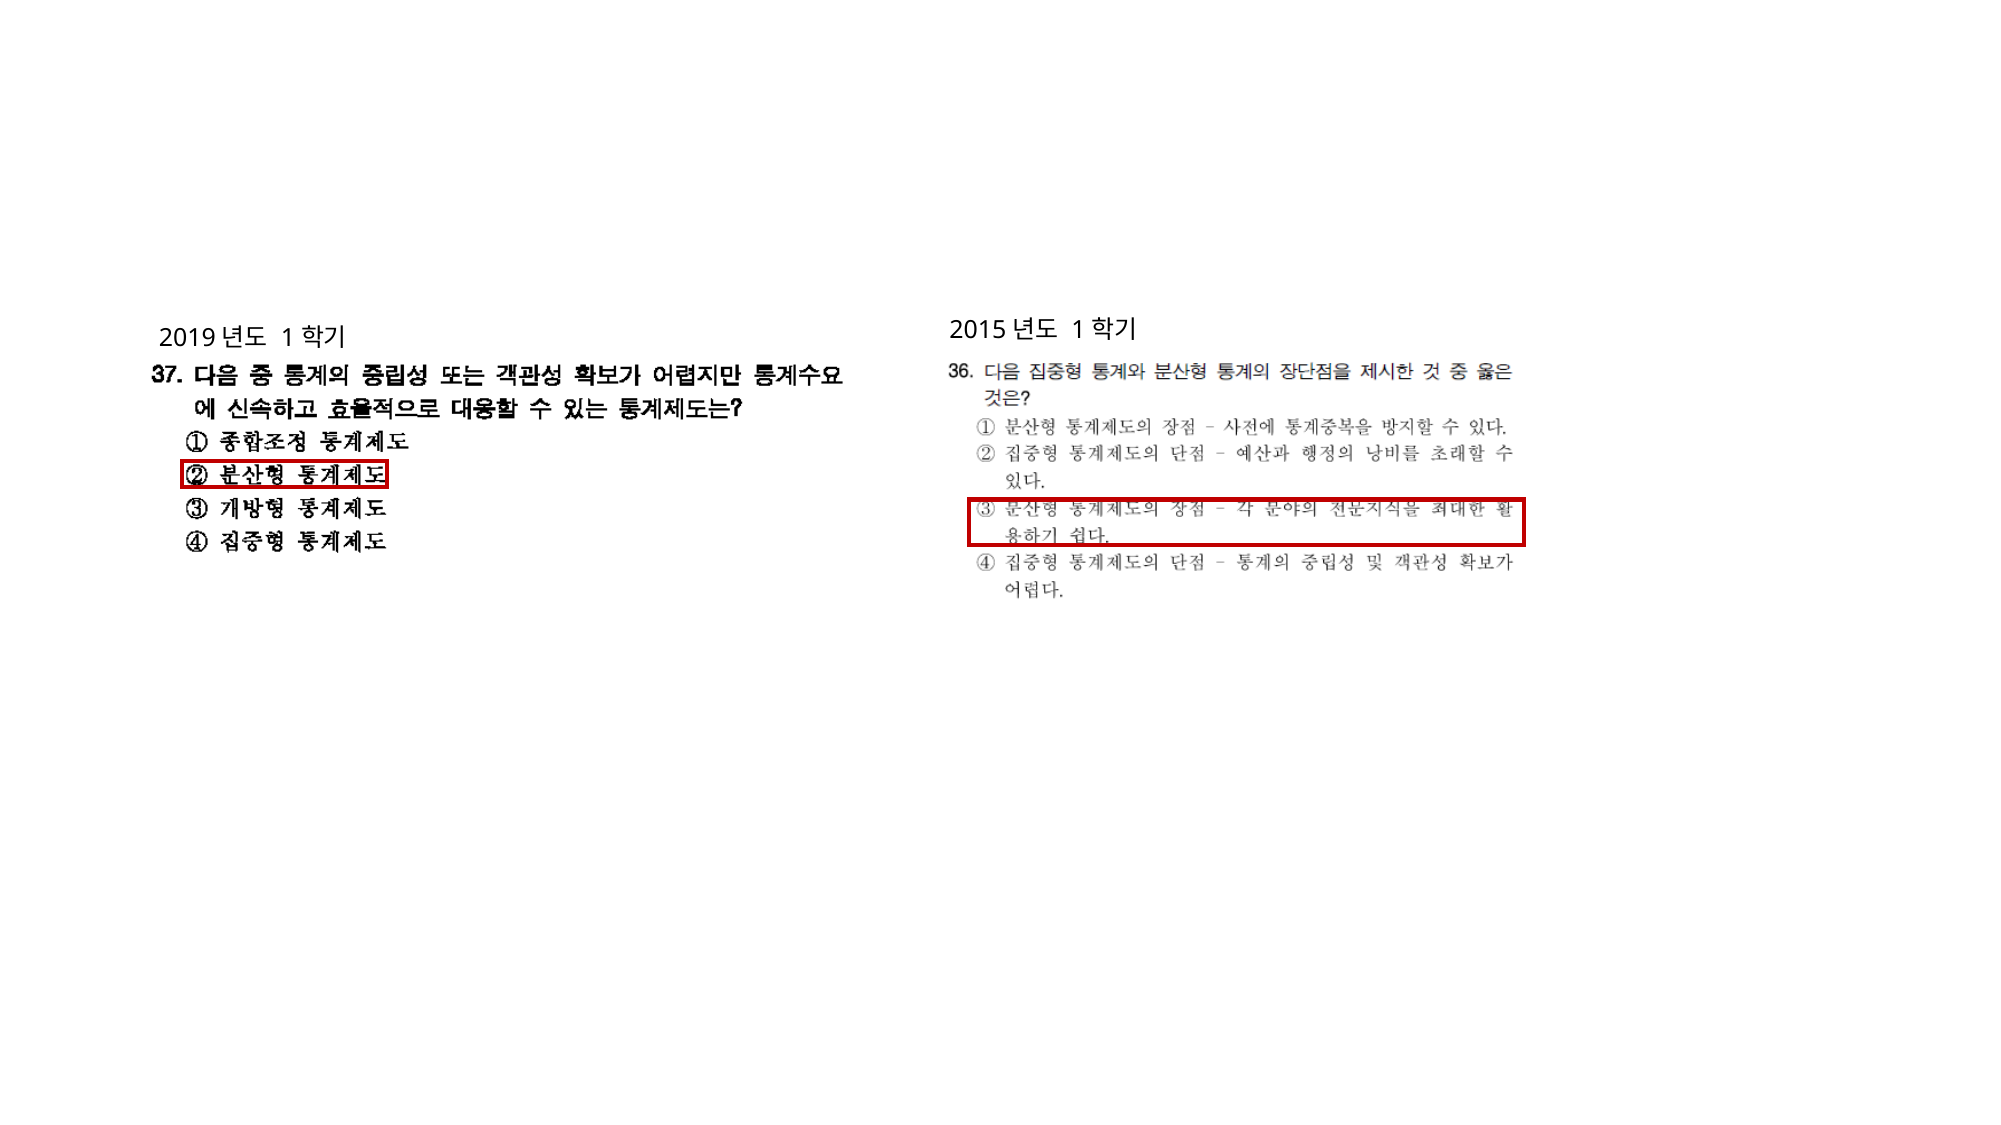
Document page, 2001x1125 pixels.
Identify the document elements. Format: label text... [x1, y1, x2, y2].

text_box 2015년도 1학기 [934, 306, 1279, 346]
picture [144, 359, 846, 563]
picture [934, 346, 1524, 619]
text_box 2019년도 1학기 [144, 314, 489, 359]
